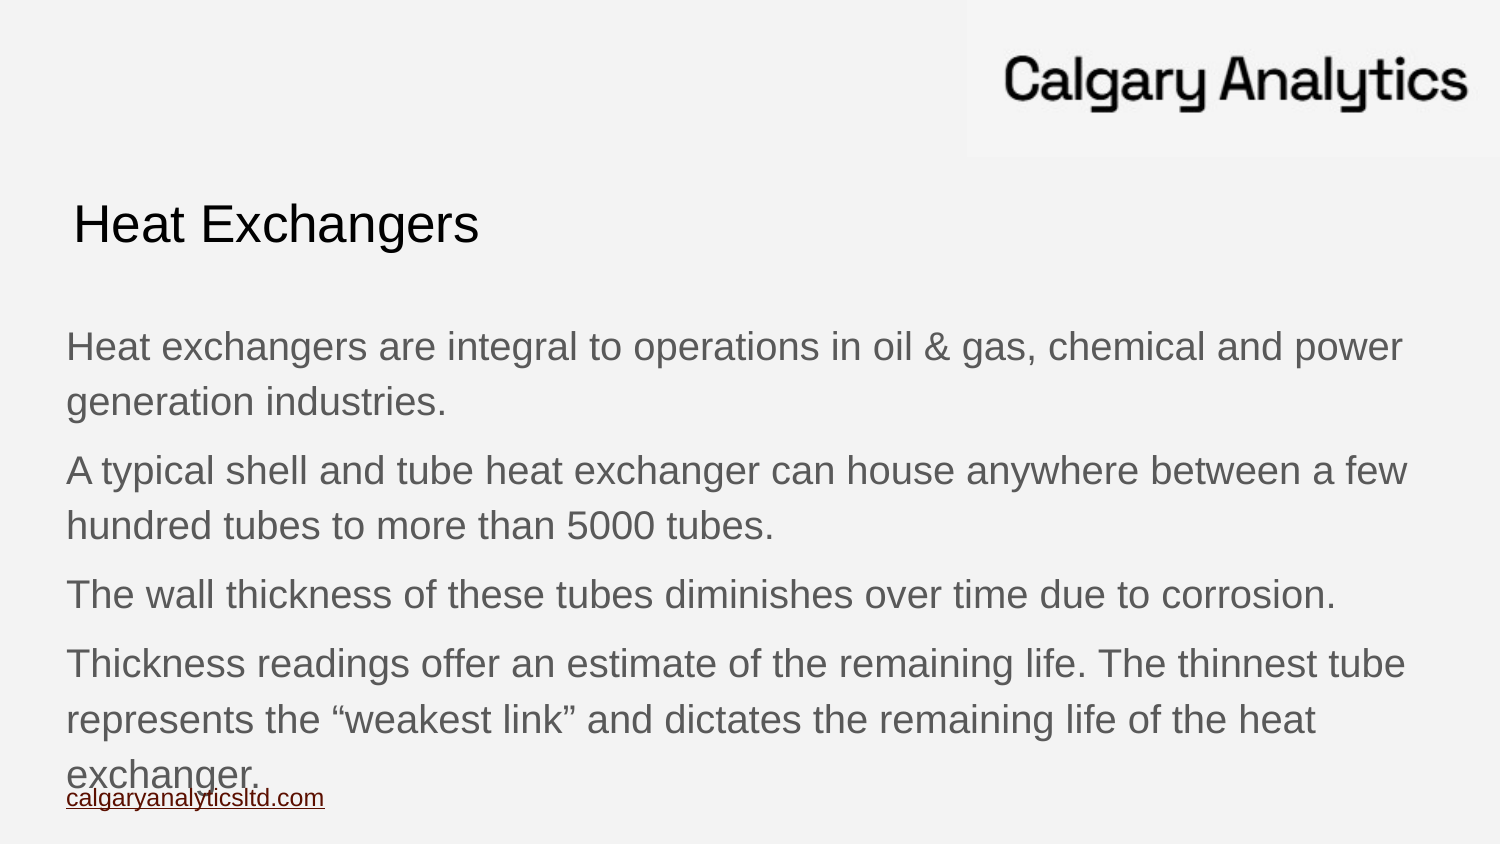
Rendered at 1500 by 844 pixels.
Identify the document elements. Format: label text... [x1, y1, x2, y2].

title Heat Exchangers [58, 174, 1112, 269]
list Heat exchangers are integral to operations in oil & gas, chemical and power generation industries. A typical shell and tube heat exchanger can house anywhere between a few hundred tubes to more than 5000 tubes. The wall thickness of these tubes diminishes over time due to corrosion. Thickness readings offer an estimate of the remaining life. The thinnest tube represents the “weakest link” and dictates the remaining life of the heat exchanger. [51, 297, 1449, 820]
text_box calgaryanalyticsltd.com [51, 766, 511, 801]
picture [966, 0, 1500, 157]
